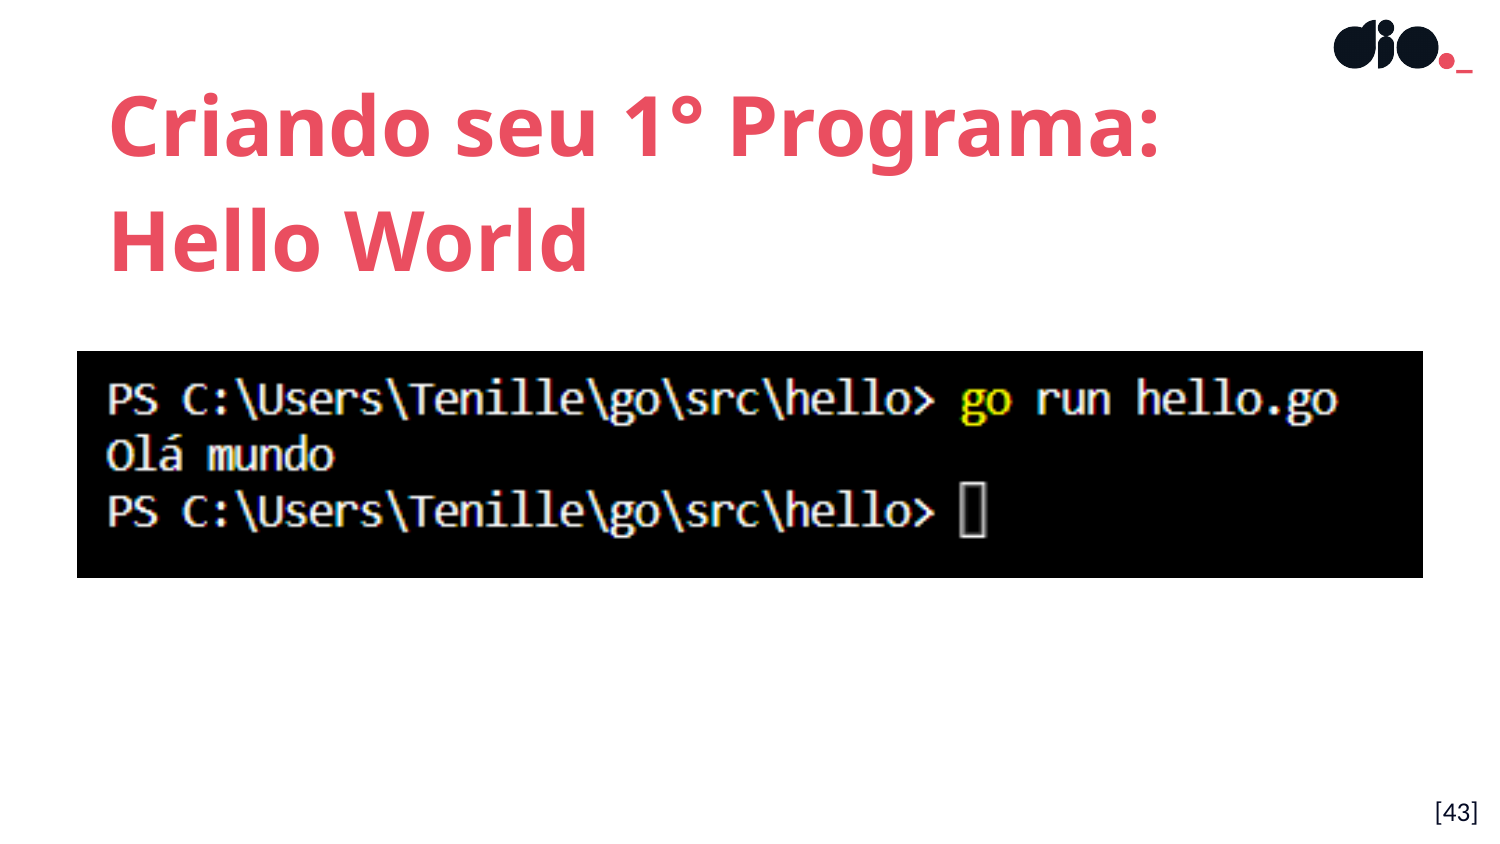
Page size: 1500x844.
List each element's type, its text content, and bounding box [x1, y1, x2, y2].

slide_number [43] [1403, 779, 1494, 844]
text_box Criando seu 1° Programa: Hello World [92, 104, 1408, 243]
picture [1333, 19, 1473, 74]
picture [77, 351, 1423, 578]
